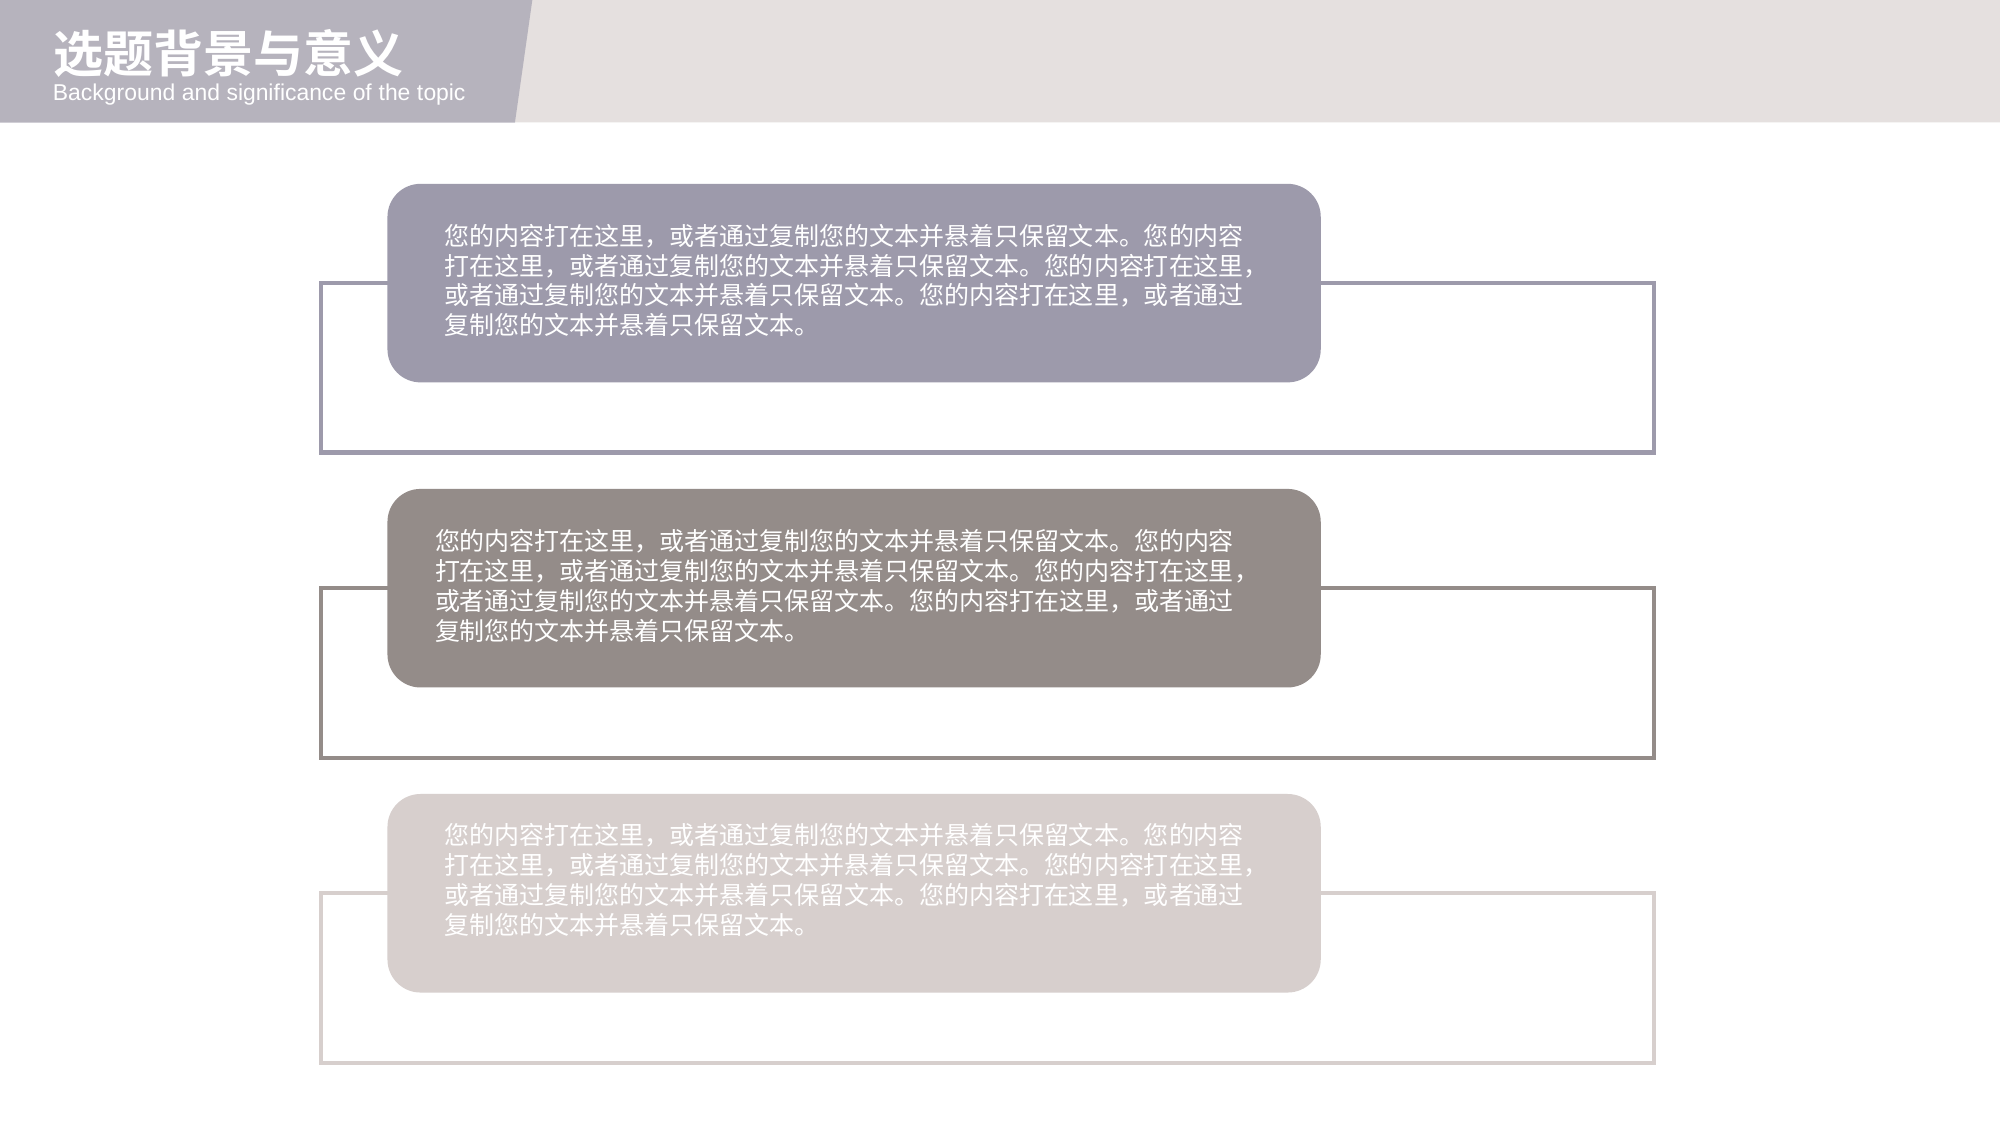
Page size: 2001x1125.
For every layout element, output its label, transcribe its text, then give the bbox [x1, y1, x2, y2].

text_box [0, 0, 2000, 123]
text_box 您的内容打在这里，或者通过复制您的文本并悬着只保留文本。您的内容打在这里，或者通过复制您的文本并悬着只保留文本。您的内容打在这里，或者通过复制您的文本并悬着只保留文本。您的内容打在这里，或者通过复制您的文本并悬着只保留文本。 [429, 1063, 1264, 1067]
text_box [320, 183, 1655, 1063]
